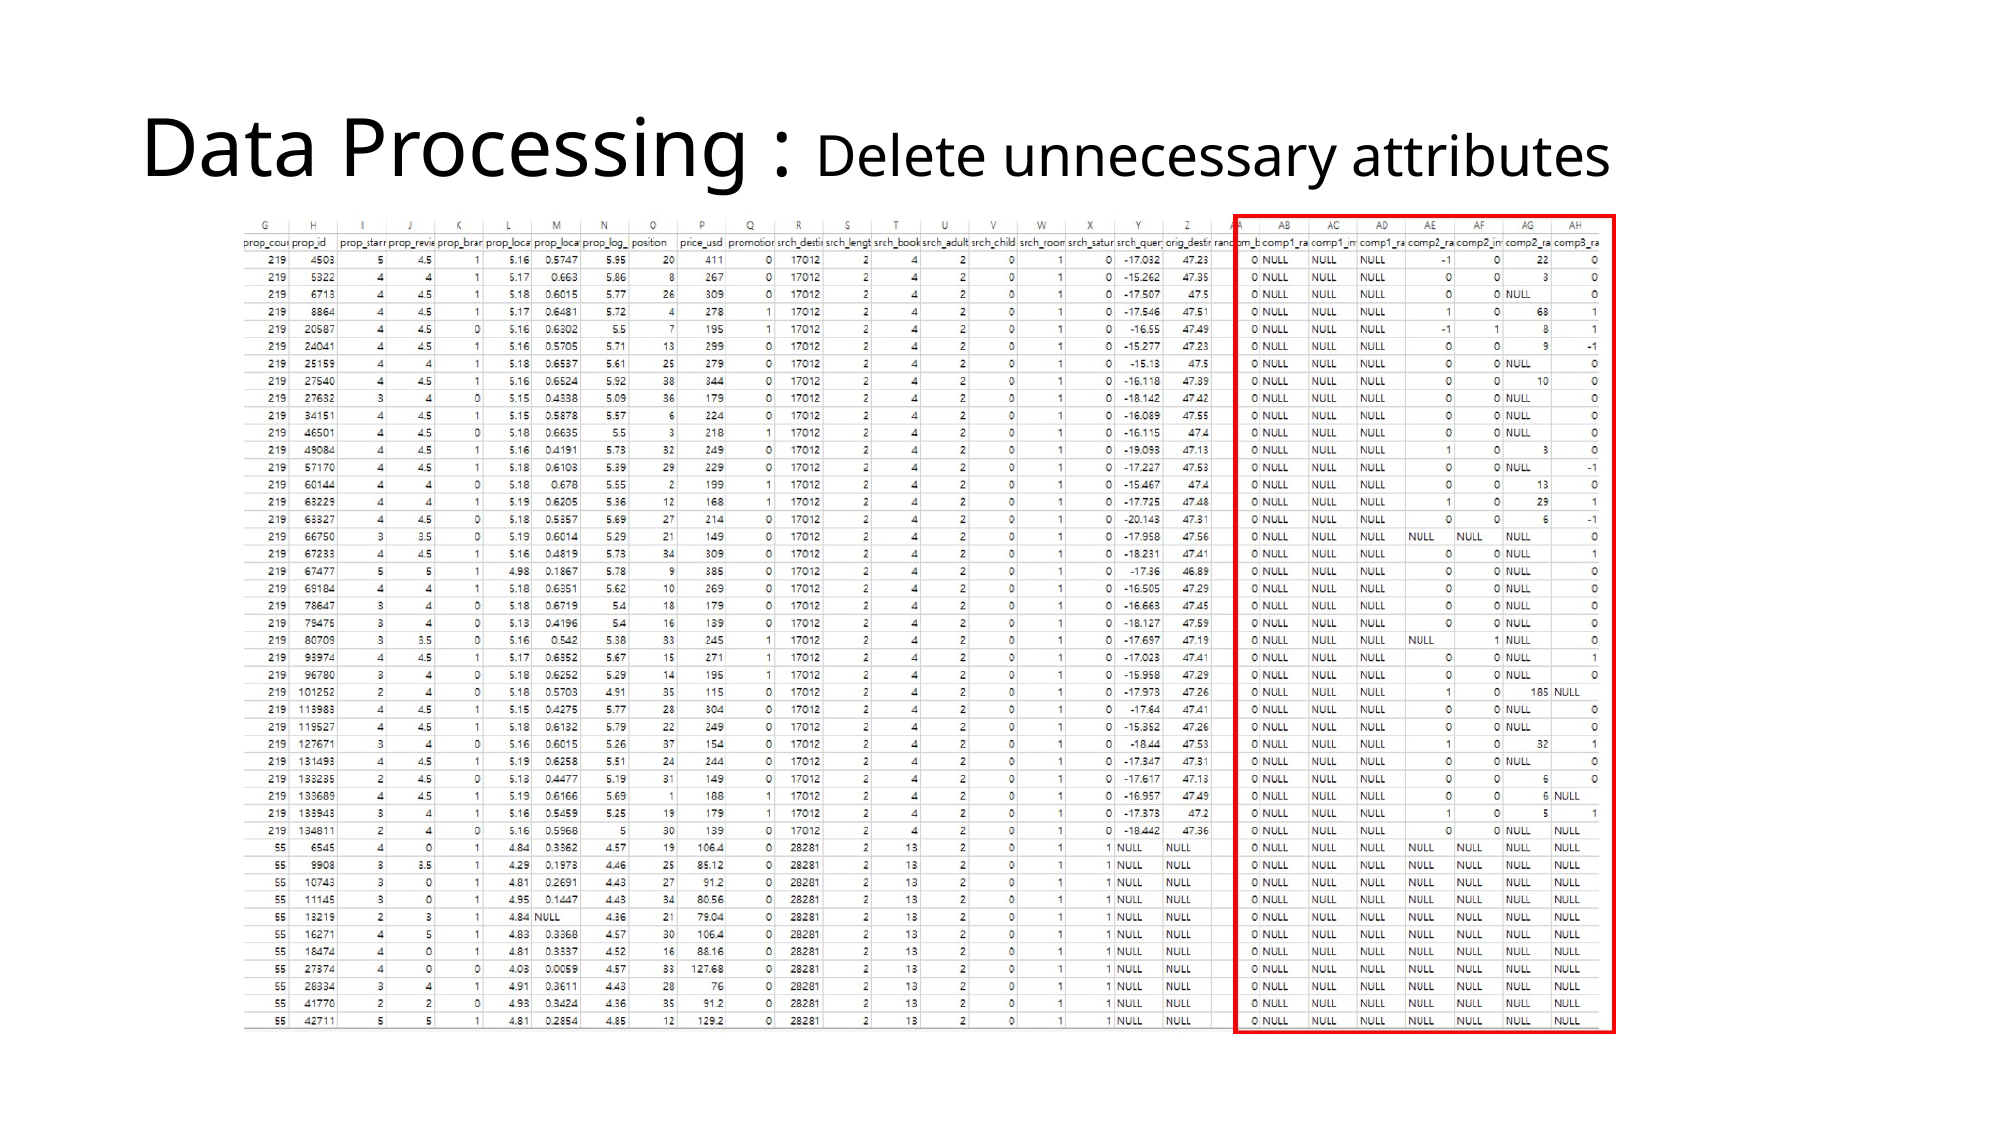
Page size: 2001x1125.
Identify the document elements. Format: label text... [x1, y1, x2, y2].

title Data Processing : Delete unnecessary attributes [124, 98, 1850, 202]
picture [244, 214, 1616, 1034]
